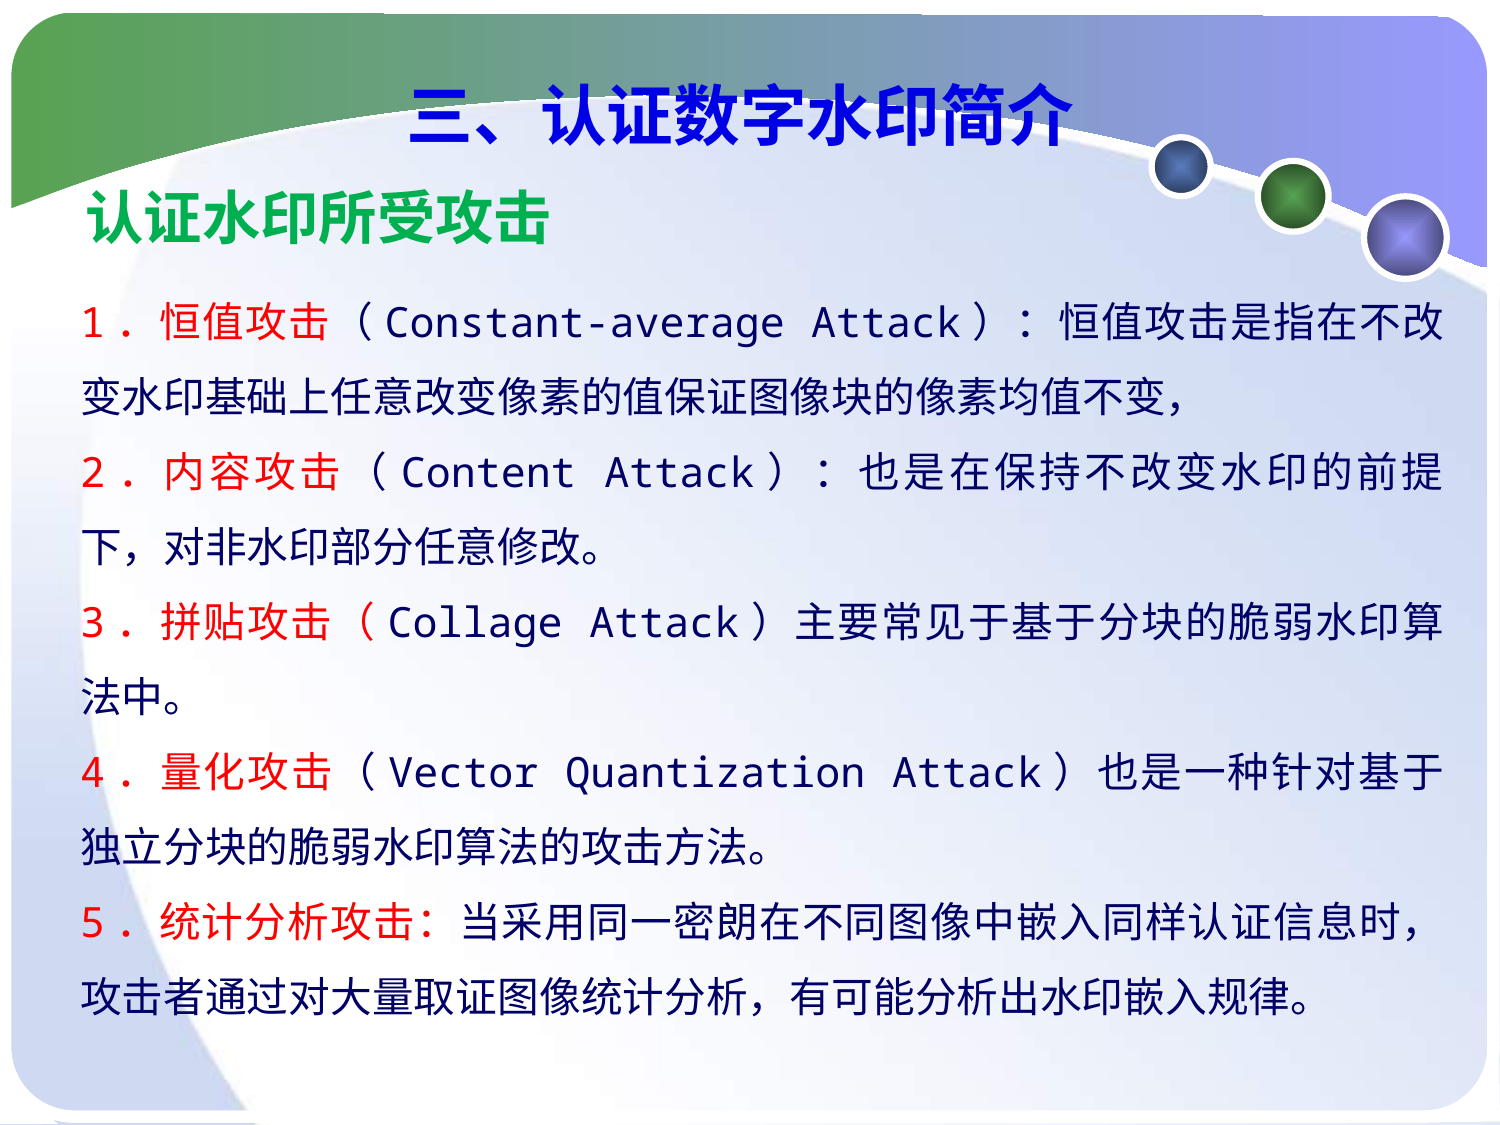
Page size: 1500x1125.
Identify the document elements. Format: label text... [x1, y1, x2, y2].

picture [12, 198, 1487, 1110]
text_box 1．恒值攻击（Constant-average Attack）：恒值攻击是指在不改变水印基础上任意改变像素的值保证图像块的像素均值不变， 2．内容攻击（Content Attack）：也是在保持不改变水印的前提下，对非水印部分任意修改。 3．拼贴攻击（Collage Attack）主要常见于基于分块的脆弱水印算法中。 4．量化攻击（Vector Quantization Attack）也是一种针对基于独立分块的脆弱水印算法的攻击方法。 5．统计分析攻击：当采用同一密朗在不同图像中嵌入同样认证信息时，攻击者通过对大量取证图像统计分析，有可能分析出水印嵌入规律。 [65, 263, 1459, 1028]
title 认证水印所受攻击 [0, 172, 1011, 261]
picture [384, 13, 1445, 17]
text_box 三、认证数字水印简介 [65, 30, 1416, 198]
